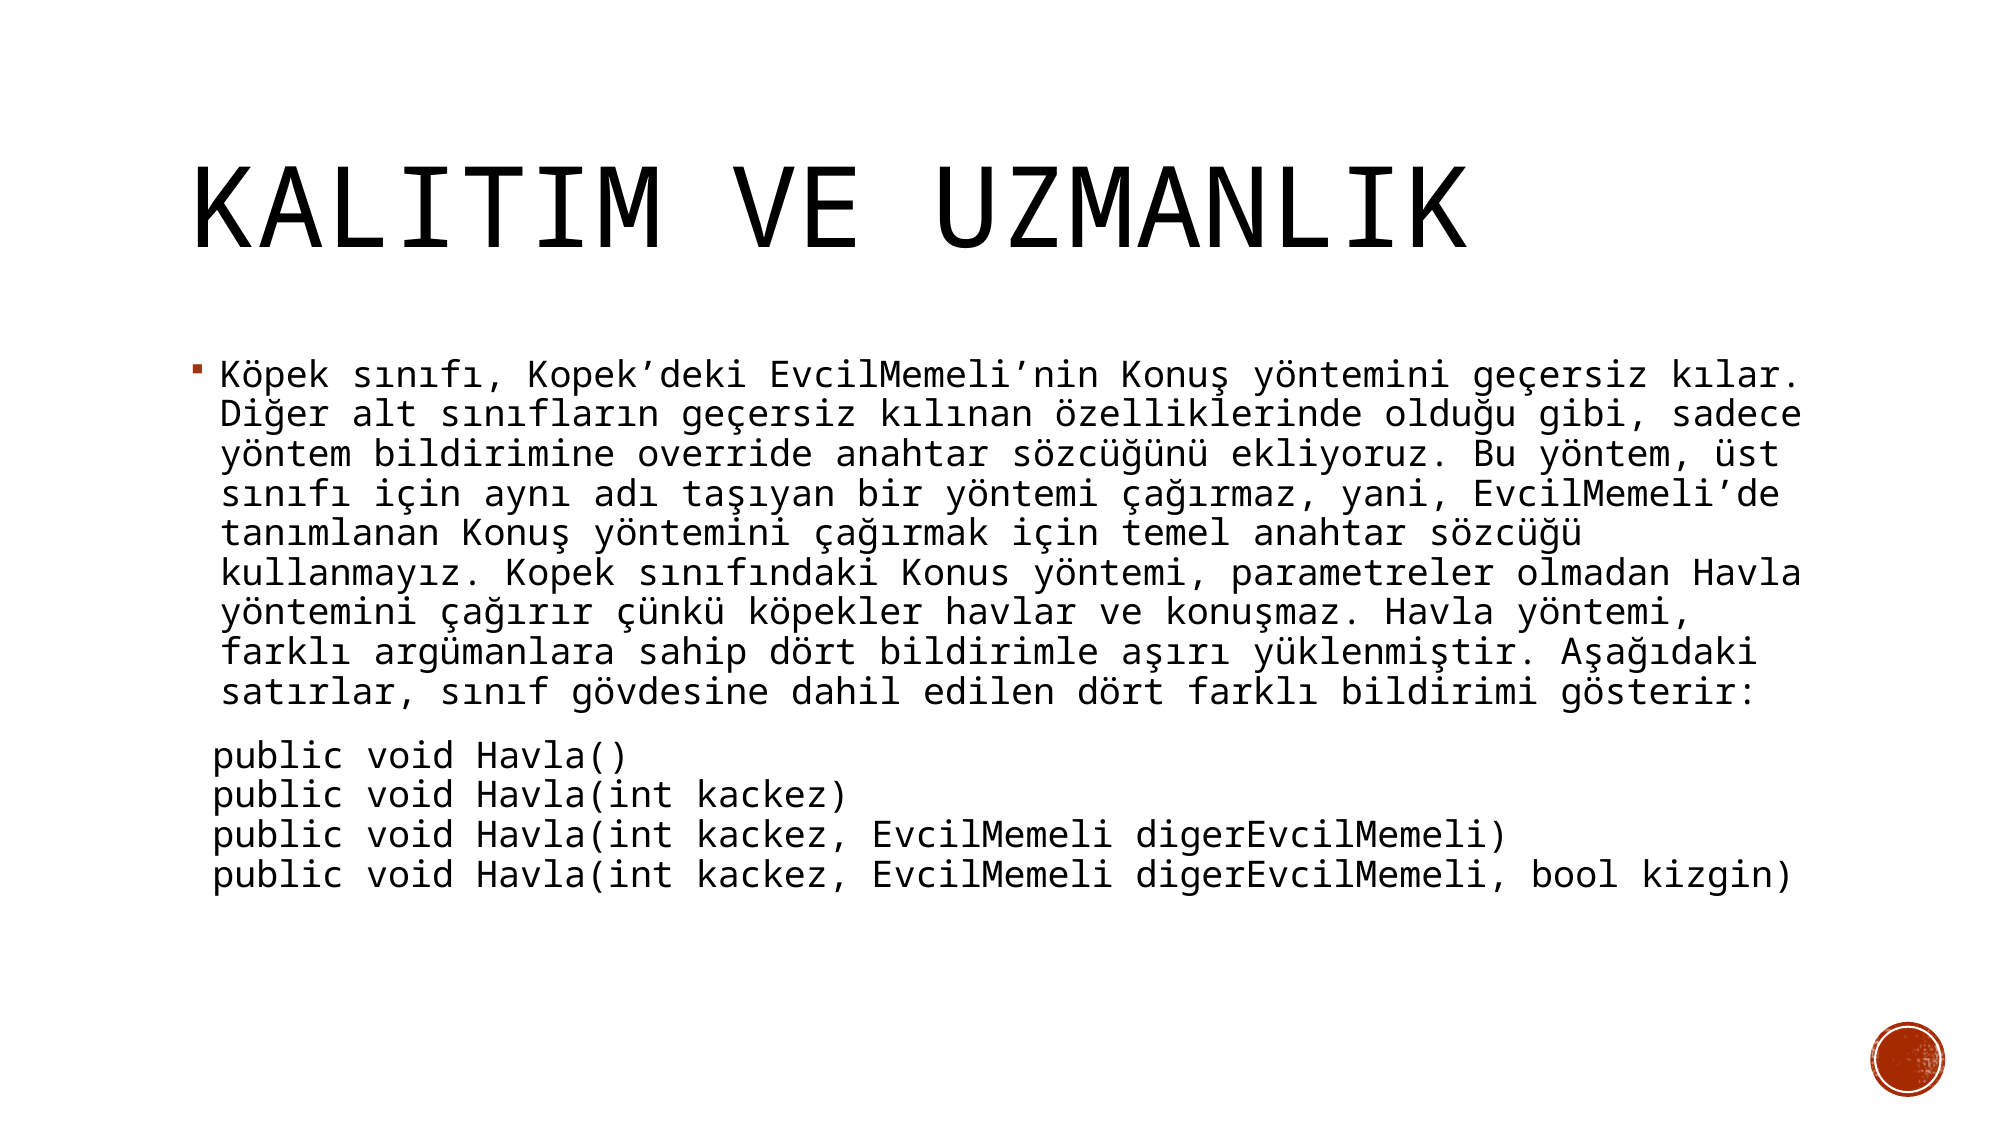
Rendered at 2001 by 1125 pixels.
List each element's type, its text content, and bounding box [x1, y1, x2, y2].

title Kalıtım ve Uzmanlık [175, 79, 1826, 344]
list Köpek sınıfı, Kopek’deki EvcilMemeli’nin Konuş yöntemini geçersiz kılar. Diğer alt sınıfların geçersiz kılınan özelliklerinde olduğu gibi, sadece yöntem bildirimine override anahtar sözcüğünü ekliyoruz. Bu yöntem, üst sınıfı için aynı adı taşıyan bir yöntemi çağırmaz, yani, EvcilMemeli’de tanımlanan Konuş yöntemini çağırmak için temel anahtar sözcüğü kullanmayız. Kopek sınıfındaki Konus yöntemi, parametreler olmadan Havla yöntemini çağırır çünkü köpekler havlar ve konuşmaz. Havla yöntemi, farklı argümanlara sahip dört bildirimle aşırı yüklenmiştir. Aşağıdaki satırlar, sınıf gövdesine dahil edilen dört farklı bildirimi gösterir: public void Havla() public void Havla(int kackez) public void Havla(int kackez, EvcilMemeli digerEvcilMemeli) public void Havla(int kackez, EvcilMemeli digerEvcilMemeli, bool kizgin) [175, 348, 1846, 1013]
